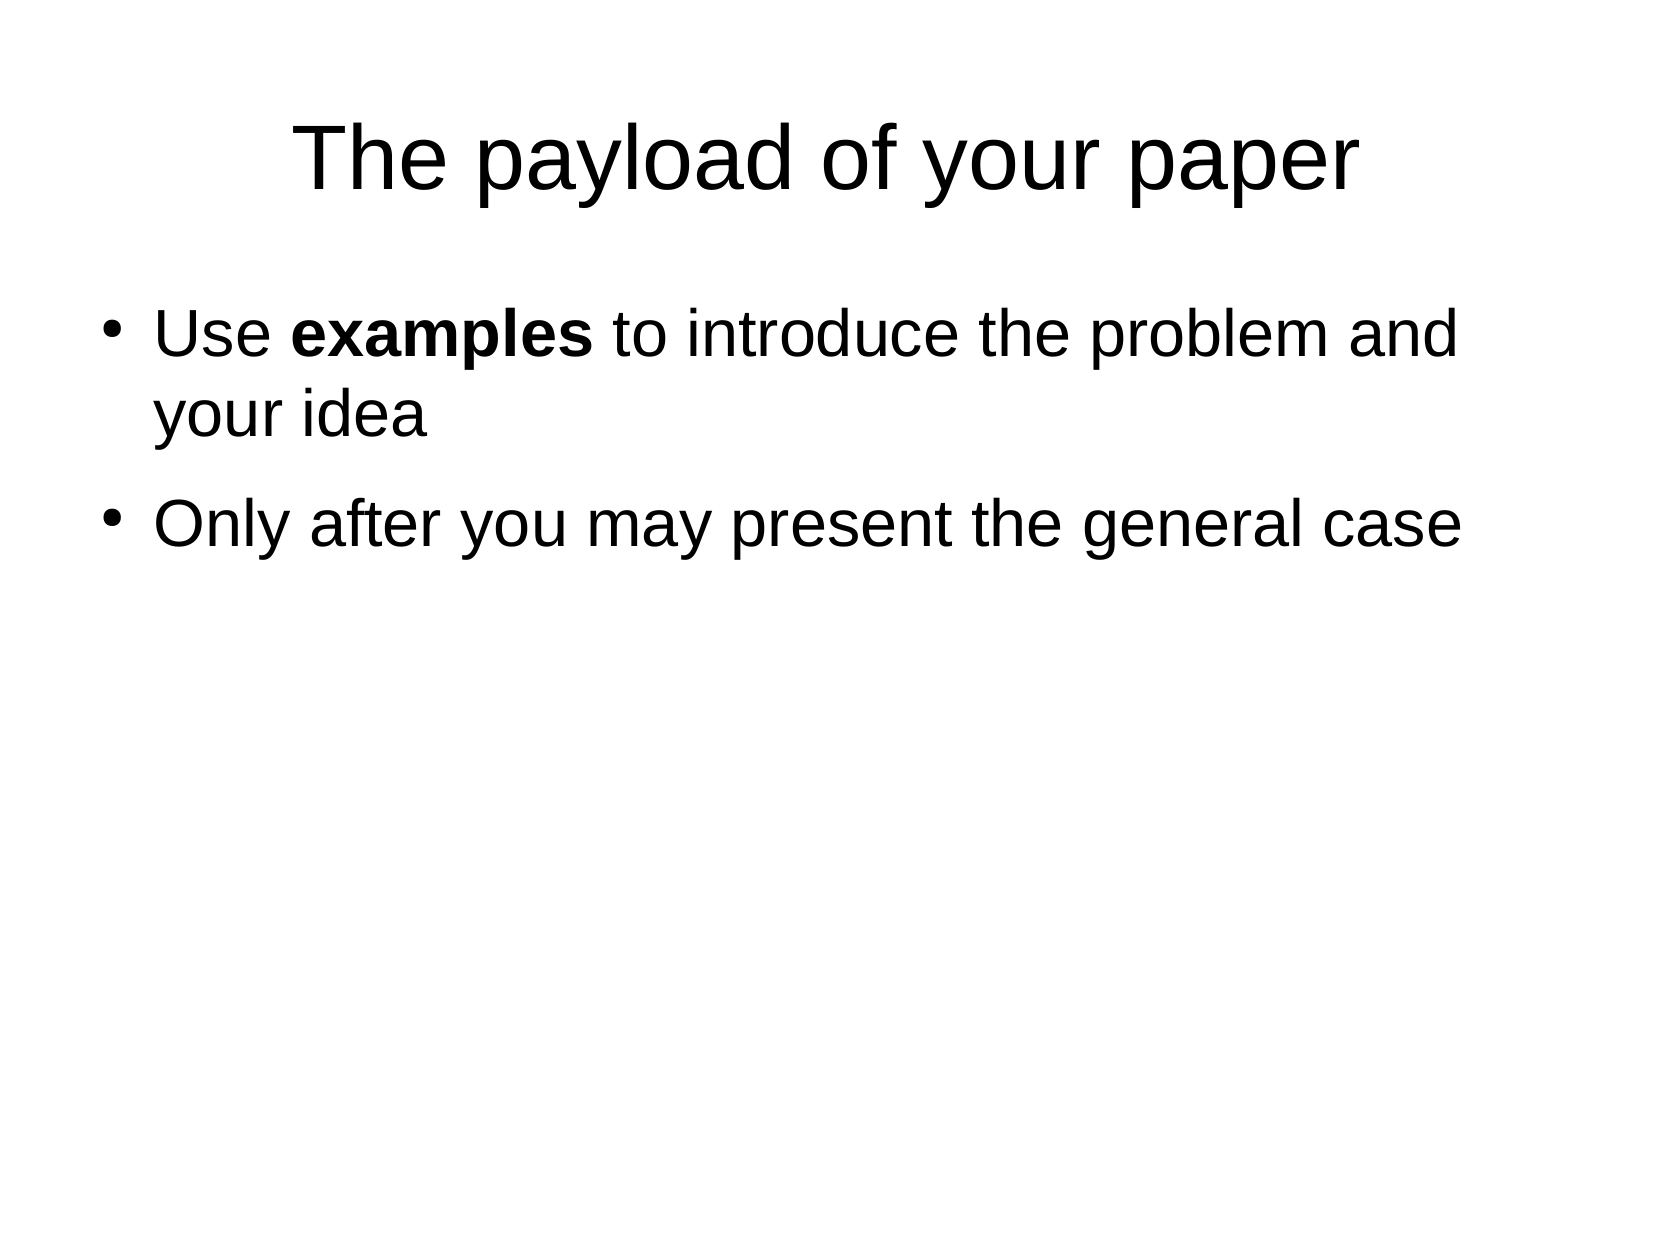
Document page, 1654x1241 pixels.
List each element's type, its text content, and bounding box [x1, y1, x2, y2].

list Use examples to introduce the problem and your idea Only after you may present the general case [82, 290, 1571, 1109]
title The payload of your paper [82, 49, 1571, 257]
